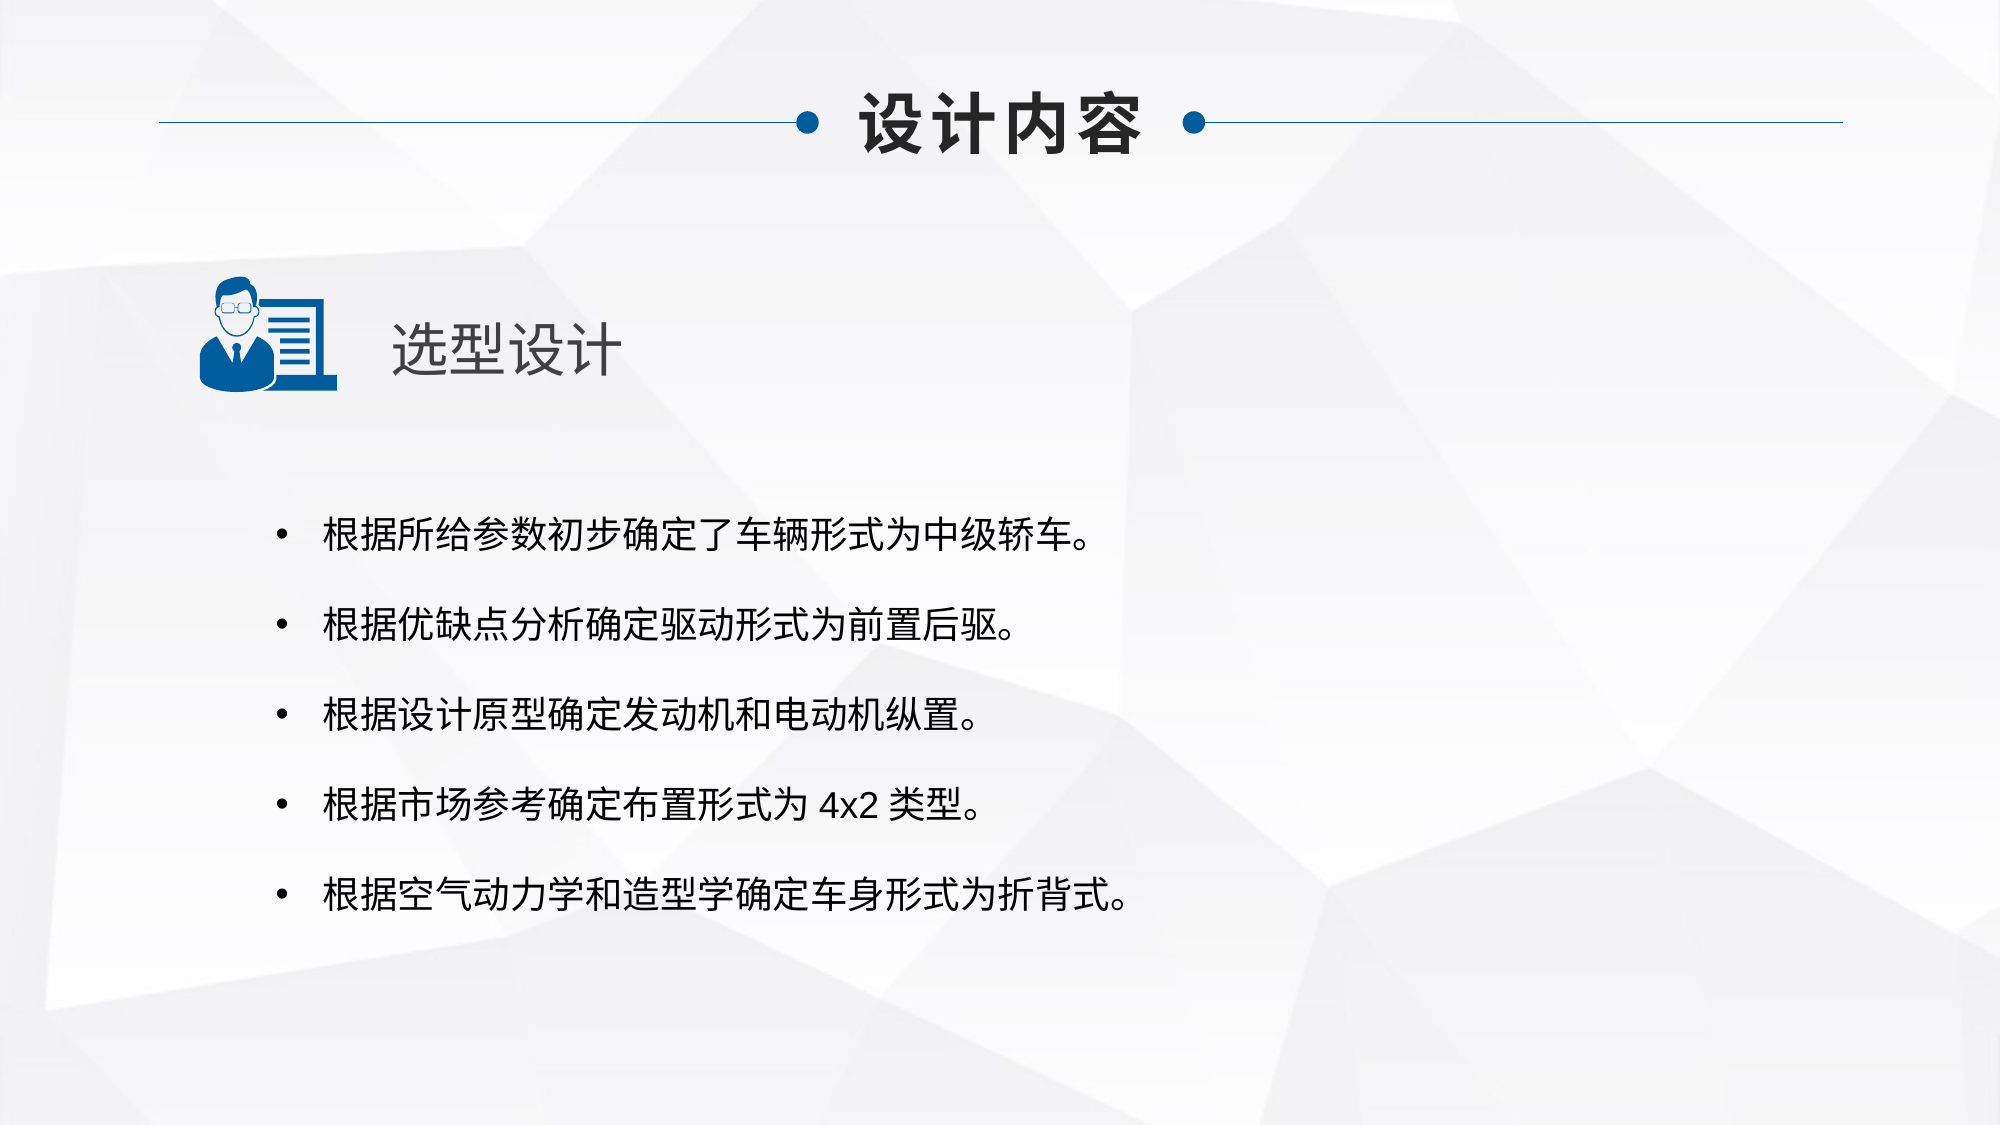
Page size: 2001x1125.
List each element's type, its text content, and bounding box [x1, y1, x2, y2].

picture [0, 0, 2000, 1125]
text_box 选型设计 [337, 305, 683, 391]
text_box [199, 269, 337, 392]
text_box 设计内容 [842, 74, 1159, 170]
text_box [1182, 111, 1843, 134]
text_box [158, 111, 819, 134]
text_box 根据所给参数初步确定了车辆形式为中级轿车。 根据优缺点分析确定驱动形式为前置后驱。 根据设计原型确定发动机和电动机纵置。 根据市场参考确定布置形式为4x2类型。 根据空气动力学和造型学确定车身形式为折背式。 [260, 458, 1550, 923]
